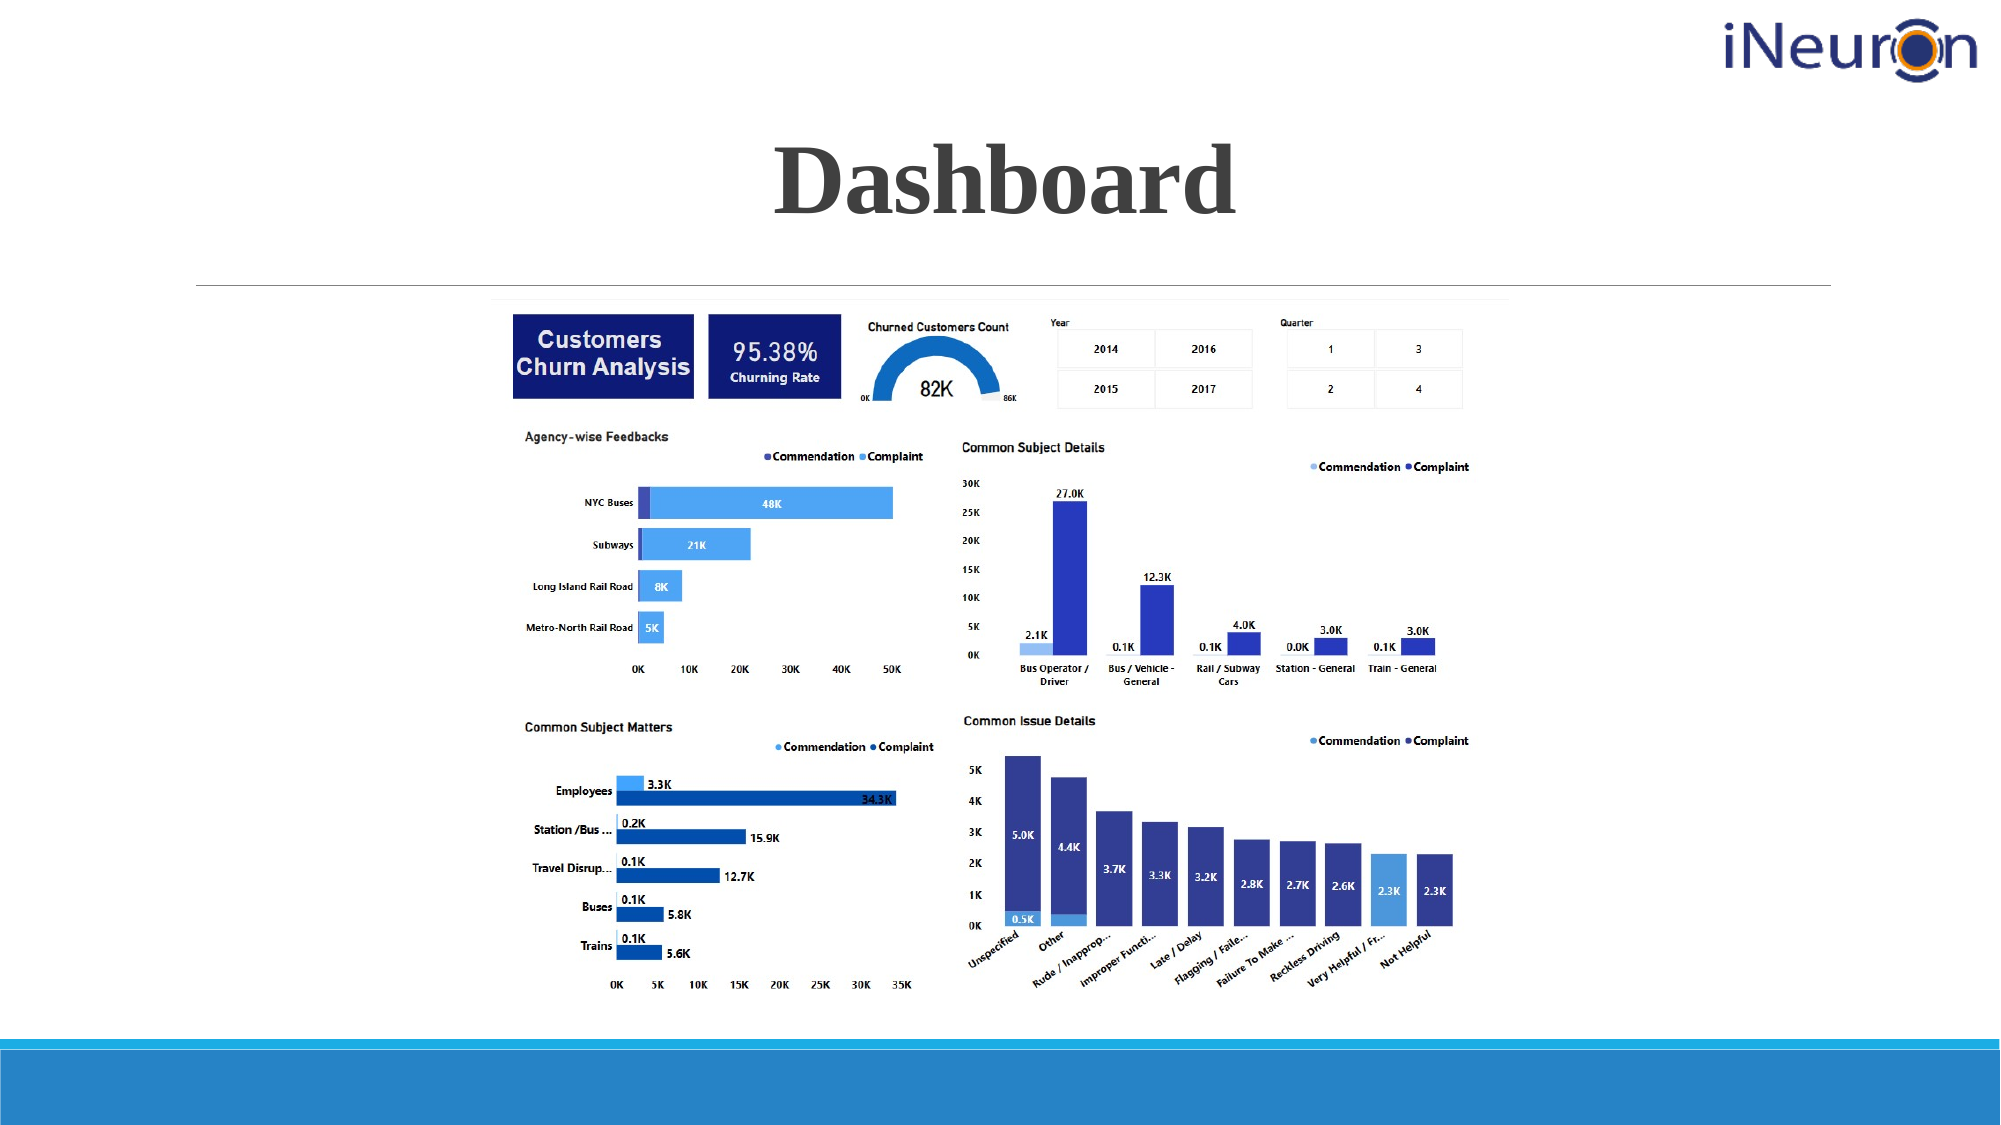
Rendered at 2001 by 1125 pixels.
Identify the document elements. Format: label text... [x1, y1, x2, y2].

picture [1719, 12, 1983, 85]
picture [491, 298, 1509, 997]
title Dashboard [180, 109, 1830, 242]
